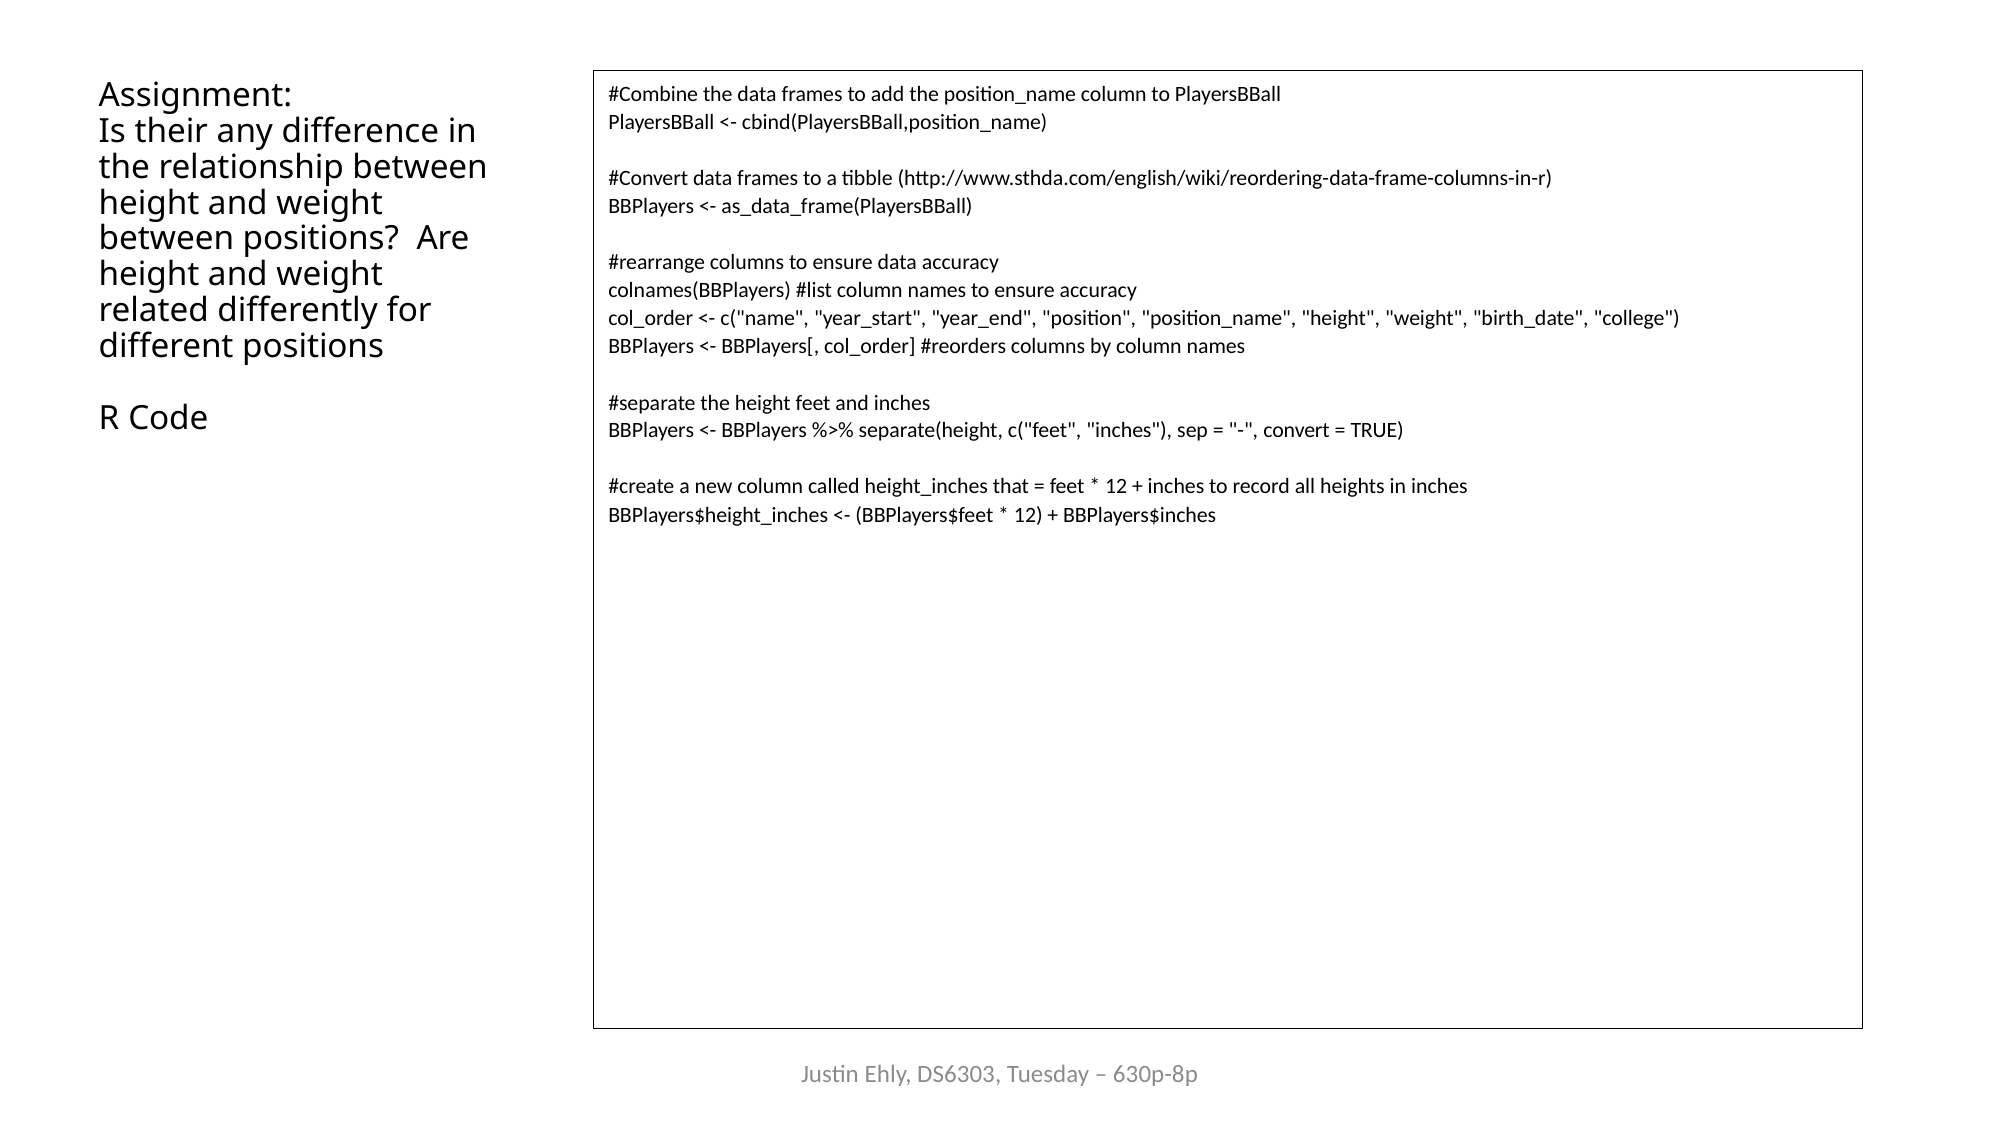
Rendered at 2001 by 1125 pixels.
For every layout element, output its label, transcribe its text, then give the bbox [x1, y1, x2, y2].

list #Combine the data frames to add the position_name column to PlayersBBall PlayersBBall <- cbind(PlayersBBall,position_name) #Convert data frames to a tibble (http://www.sthda.com/english/wiki/reordering-data-frame-columns-in-r) BBPlayers <- as_data_frame(PlayersBBall) #rearrange columns to ensure data accuracy colnames(BBPlayers) #list column names to ensure accuracy col_order <- c("name", "year_start", "year_end", "position", "position_name", "height", "weight", "birth_date", "college") BBPlayers <- BBPlayers[, col_order] #reorders columns by column names #separate the height feet and inches BBPlayers <- BBPlayers %>% separate(height, c("feet", "inches"), sep = "-", convert = TRUE) #create a new column called height_inches that = feet * 12 + inches to record all heights in inches BBPlayers$height_inches <- (BBPlayers$feet * 12) + BBPlayers$inches [593, 70, 1863, 1029]
title Assignment: Is their any difference in the relationship between height and weight between positions? Are height and weight related differently for different positions R Code [83, 70, 514, 562]
footer Justin Ehly, DS6303, Tuesday – 630p-8p [662, 1042, 1338, 1103]
